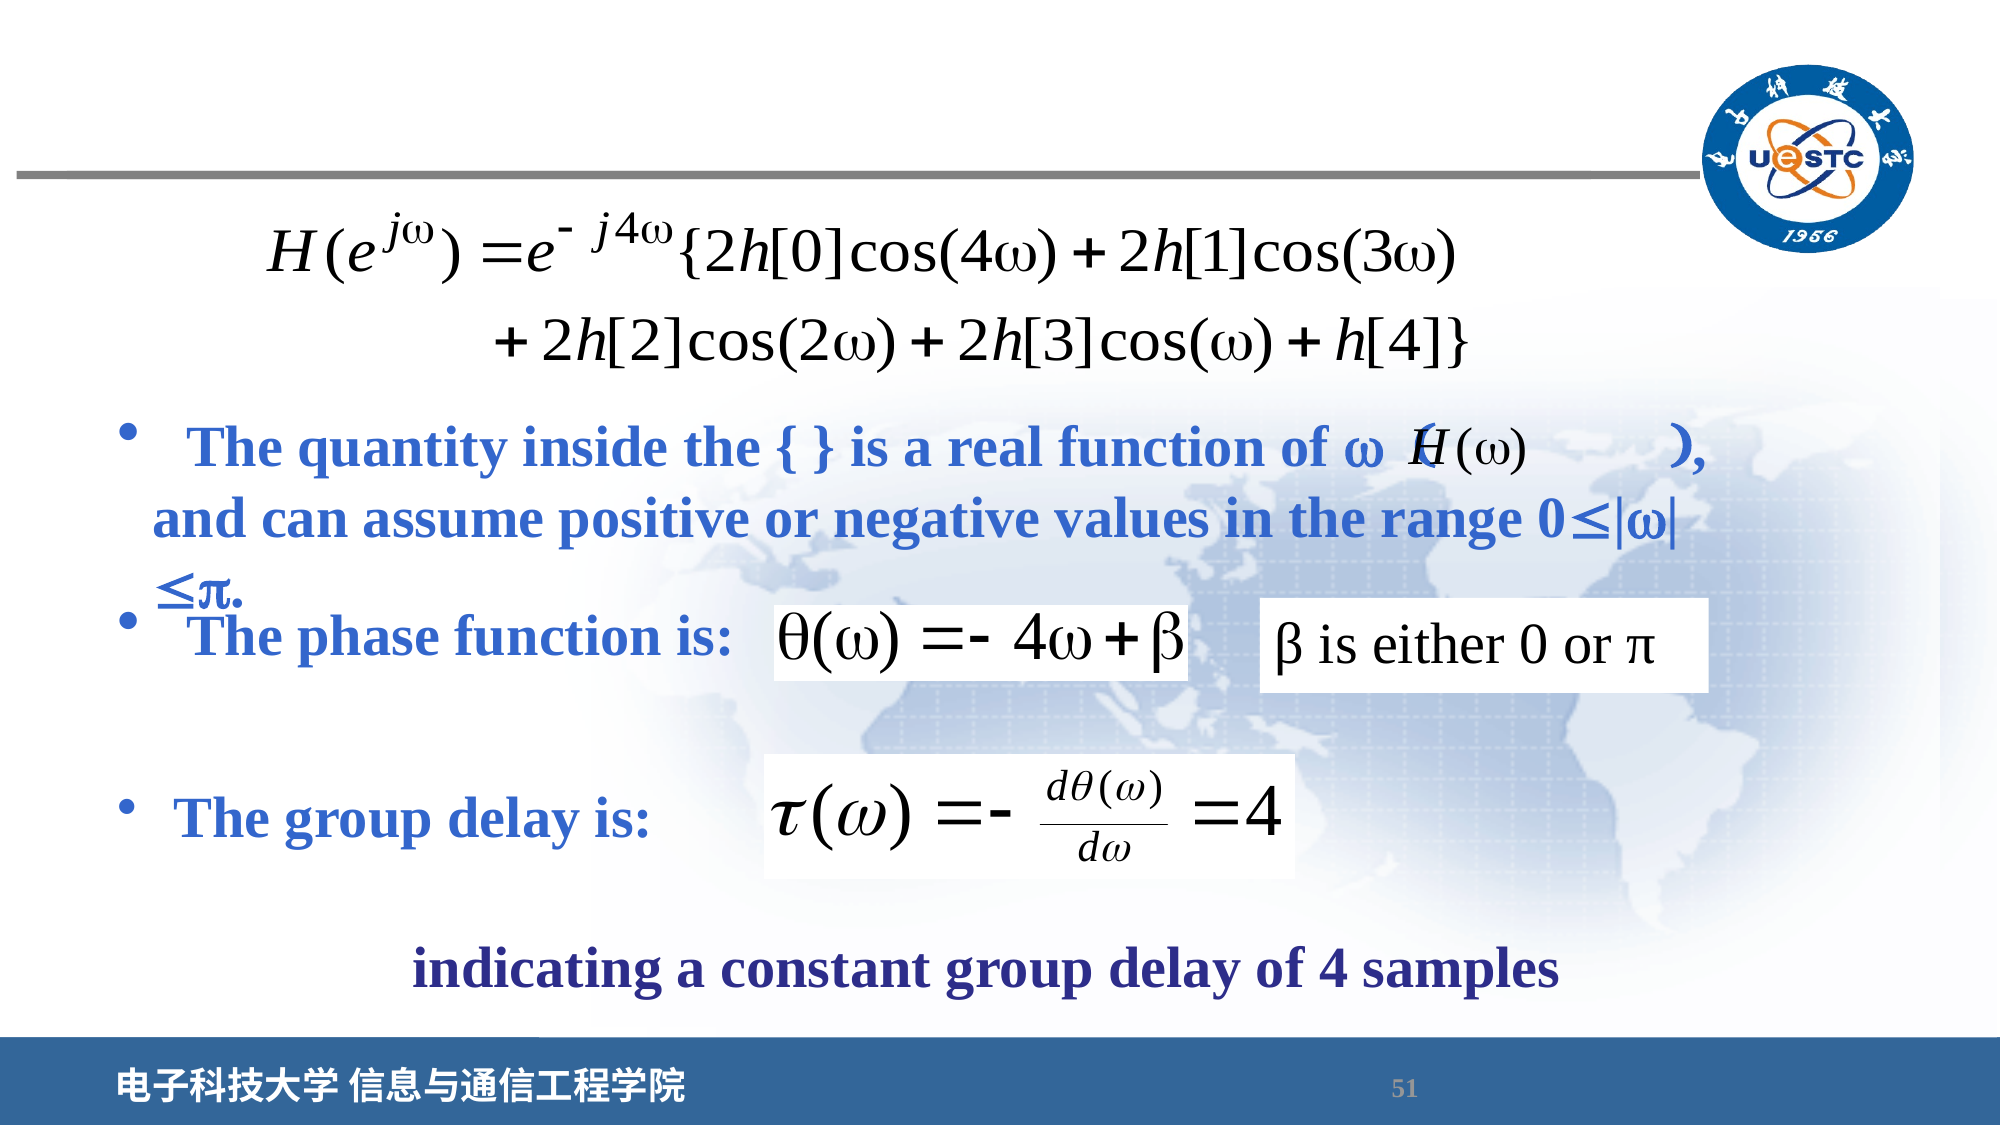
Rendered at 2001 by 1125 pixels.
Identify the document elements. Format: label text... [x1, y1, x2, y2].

picture [483, 287, 1997, 1037]
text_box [262, 203, 1473, 378]
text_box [773, 604, 1189, 682]
picture [1679, 56, 1968, 262]
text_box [763, 754, 1296, 879]
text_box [102, 391, 1769, 559]
list β is either 0 or π [1259, 597, 1709, 693]
text_box The phase function is: [102, 581, 764, 676]
text_box indicating a constant group delay of 4 samples [368, 921, 1632, 1007]
text_box The group delay is: [102, 771, 725, 883]
